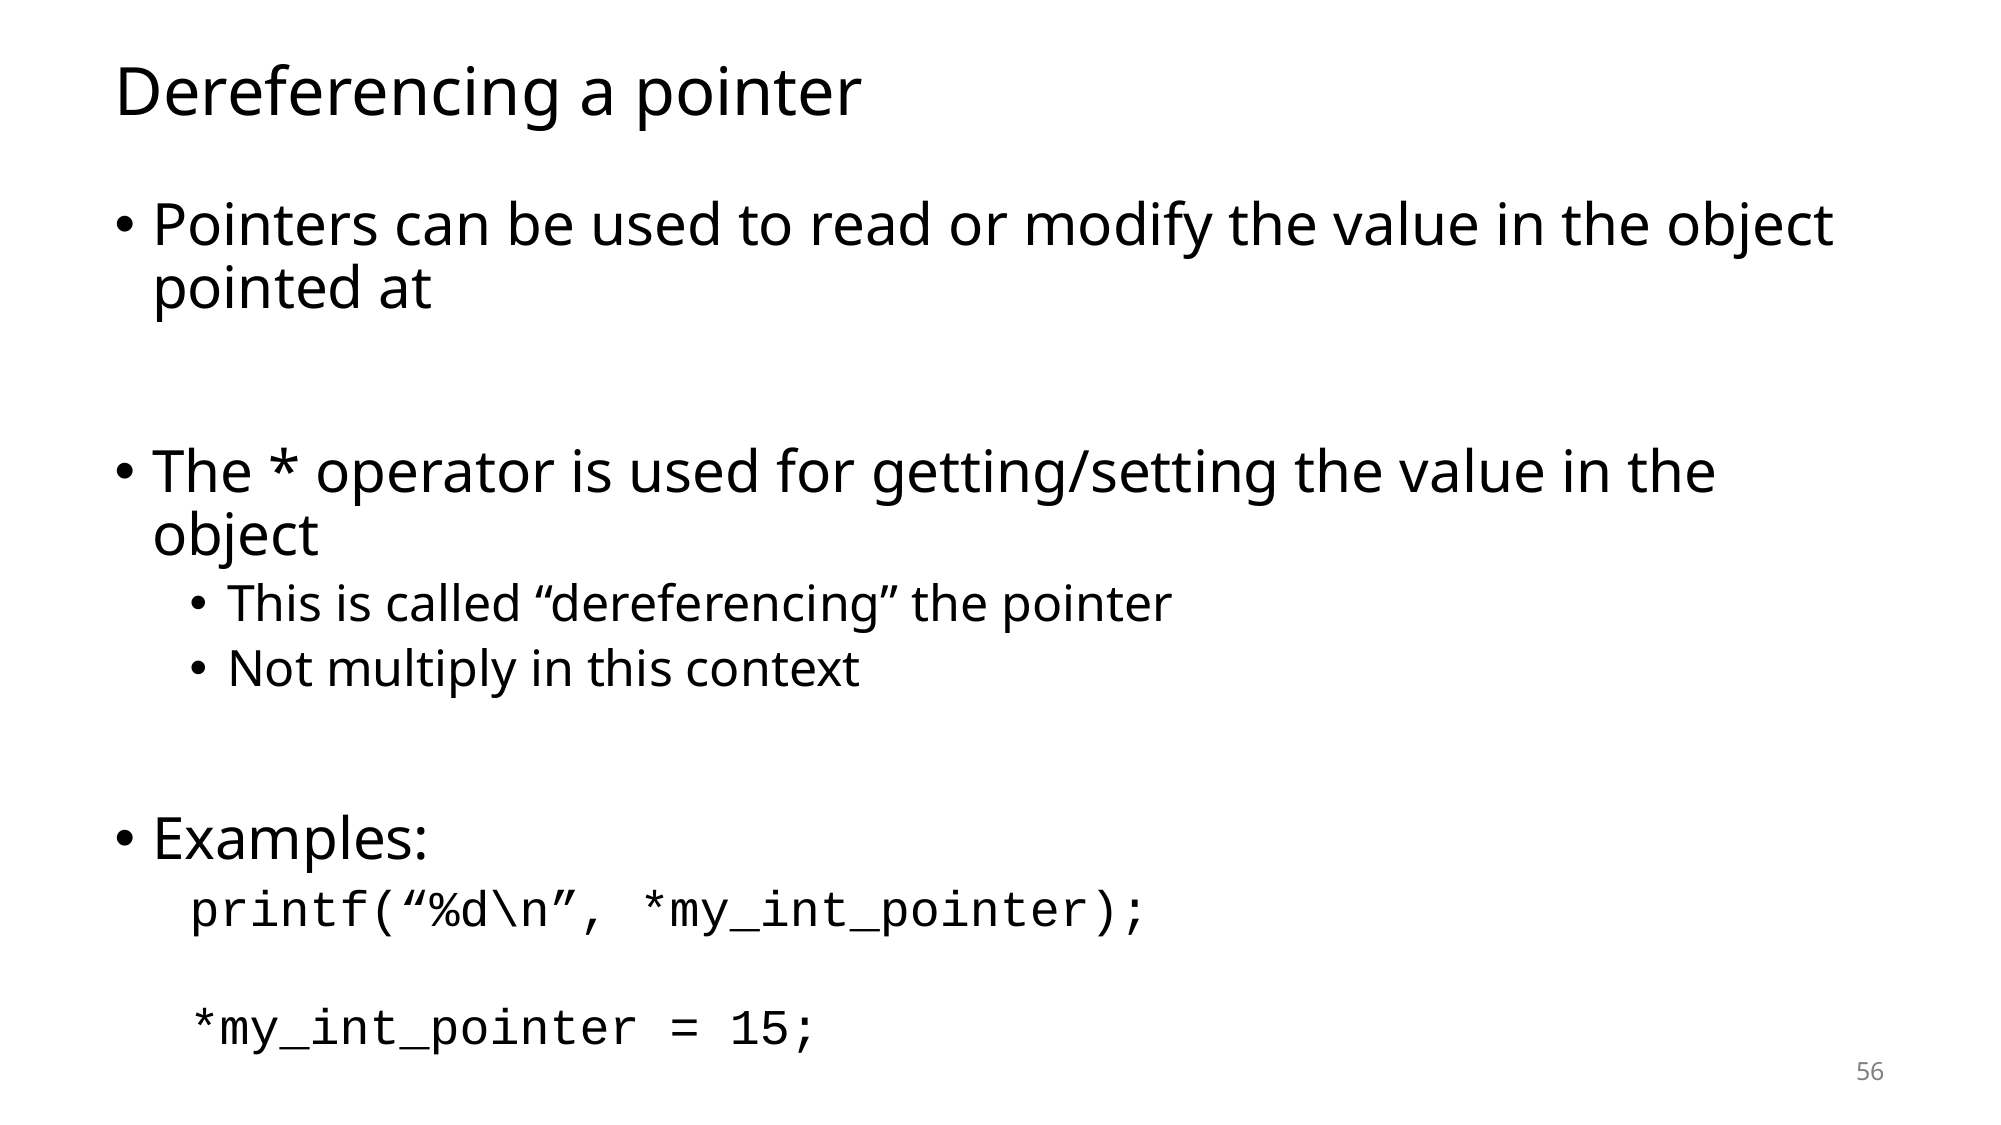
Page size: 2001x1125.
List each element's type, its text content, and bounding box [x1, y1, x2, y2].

list Pointers can be used to read or modify the value in the object pointed at The * operator is used for getting/setting the value in the object This is called “dereferencing” the pointer Not multiply in this context Examples: printf(“%d\n”, *my_int_pointer); *my_int_pointer = 15; [99, 187, 1900, 1013]
slide_number 56 [1749, 1042, 1900, 1103]
title Dereferencing a pointer [99, 37, 1900, 150]
